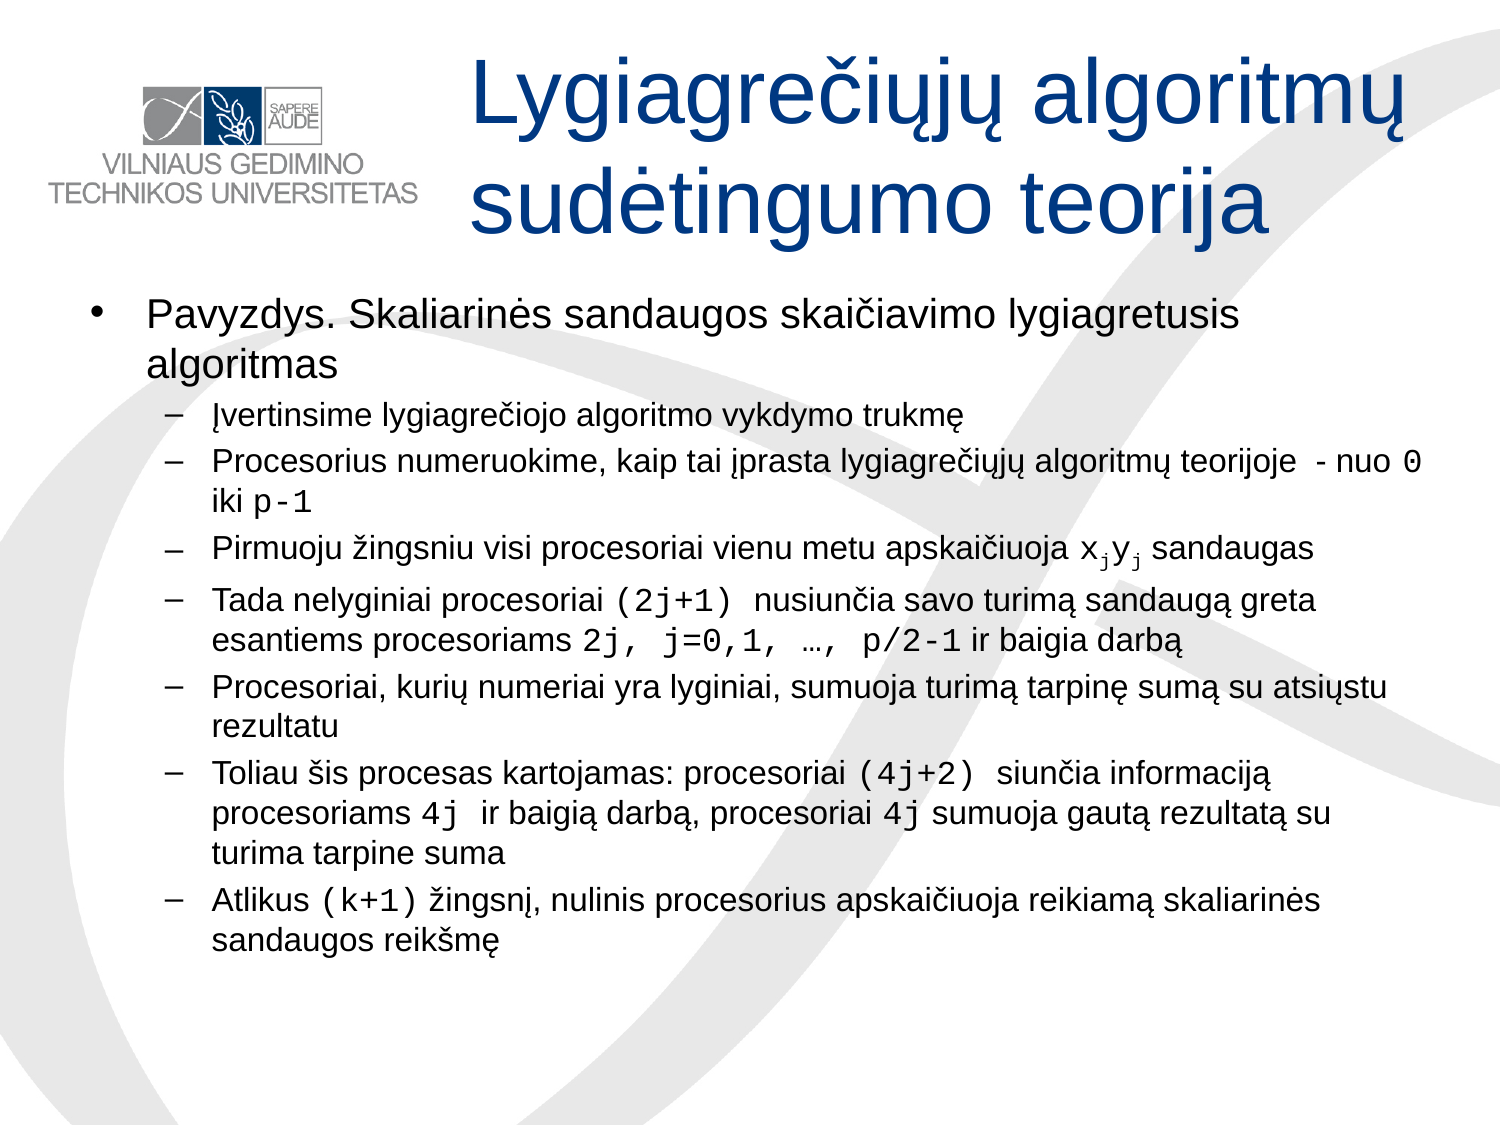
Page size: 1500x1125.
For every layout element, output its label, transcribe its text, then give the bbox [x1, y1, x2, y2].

list Pavyzdys. Skaliarinės sandaugos skaičiavimo lygiagretusis algoritmas Įvertinsime lygiagrečiojo algoritmo vykdymo trukmę Procesorius numeruokime, kaip tai įprasta lygiagrečiųjų algoritmų teorijoje - nuo 0 iki p-1 Pirmuoju žingsniu visi procesoriai vienu metu apskaičiuoja xjyj sandaugas Tada nelyginiai procesoriai (2j+1) nusiunčia savo turimą sandaugą greta esantiems procesoriams 2j, j=0,1, …, p/2-1 ir baigia darbą Procesoriai, kurių numeriai yra lyginiai, sumuoja turimą tarpinę sumą su atsiųstu rezultatu Toliau šis procesas kartojamas: procesoriai (4j+2) siunčia informaciją procesoriams 4j ir baigią darbą, procesoriai 4j sumuoja gautą rezultatą su turima tarpine suma Atlikus (k+1) žingsnį, nulinis procesorius apskaičiuoja reikiamą skaliarinės sandaugos reikšmę [75, 278, 1447, 1035]
title Lygiagrečiųjų algoritmų sudėtingumo teorija [454, 19, 1447, 265]
picture [0, 0, 1500, 1125]
